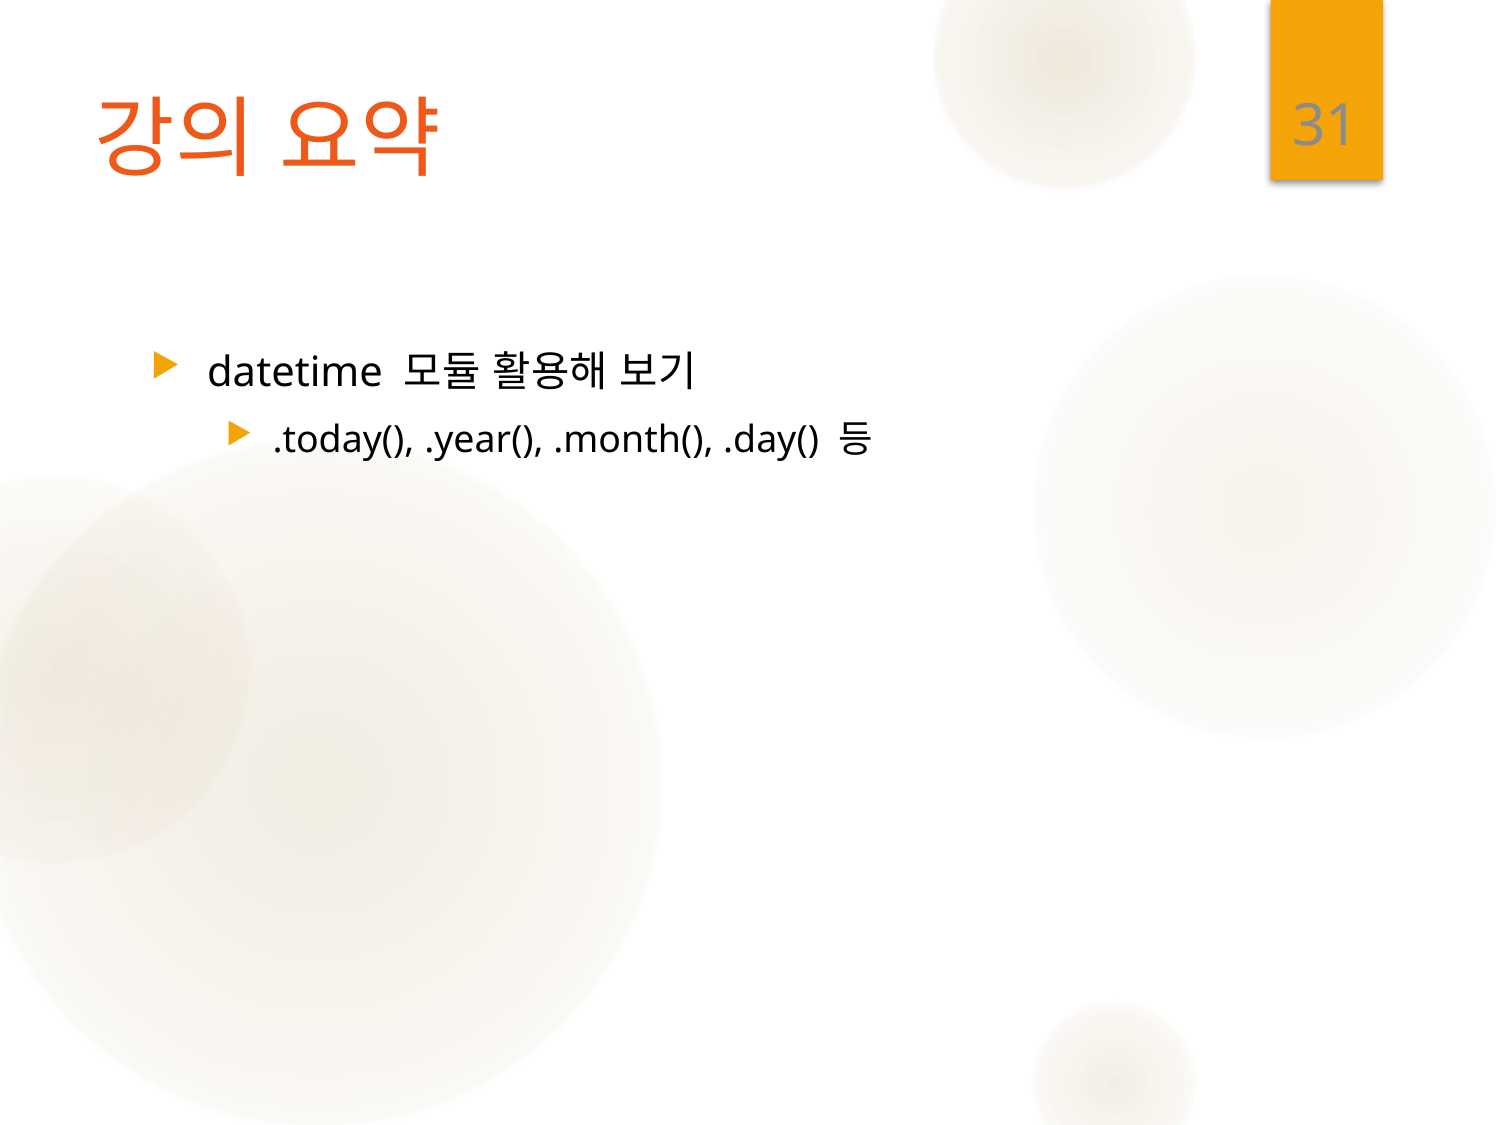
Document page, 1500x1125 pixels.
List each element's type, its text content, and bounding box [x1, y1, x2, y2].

title 강의 요약 [79, 74, 1237, 304]
slide_number 31 [1273, 48, 1378, 175]
list datetime 모듈 활용해 보기 .today(), .year(), .month(), .day() 등 [135, 336, 1237, 1025]
